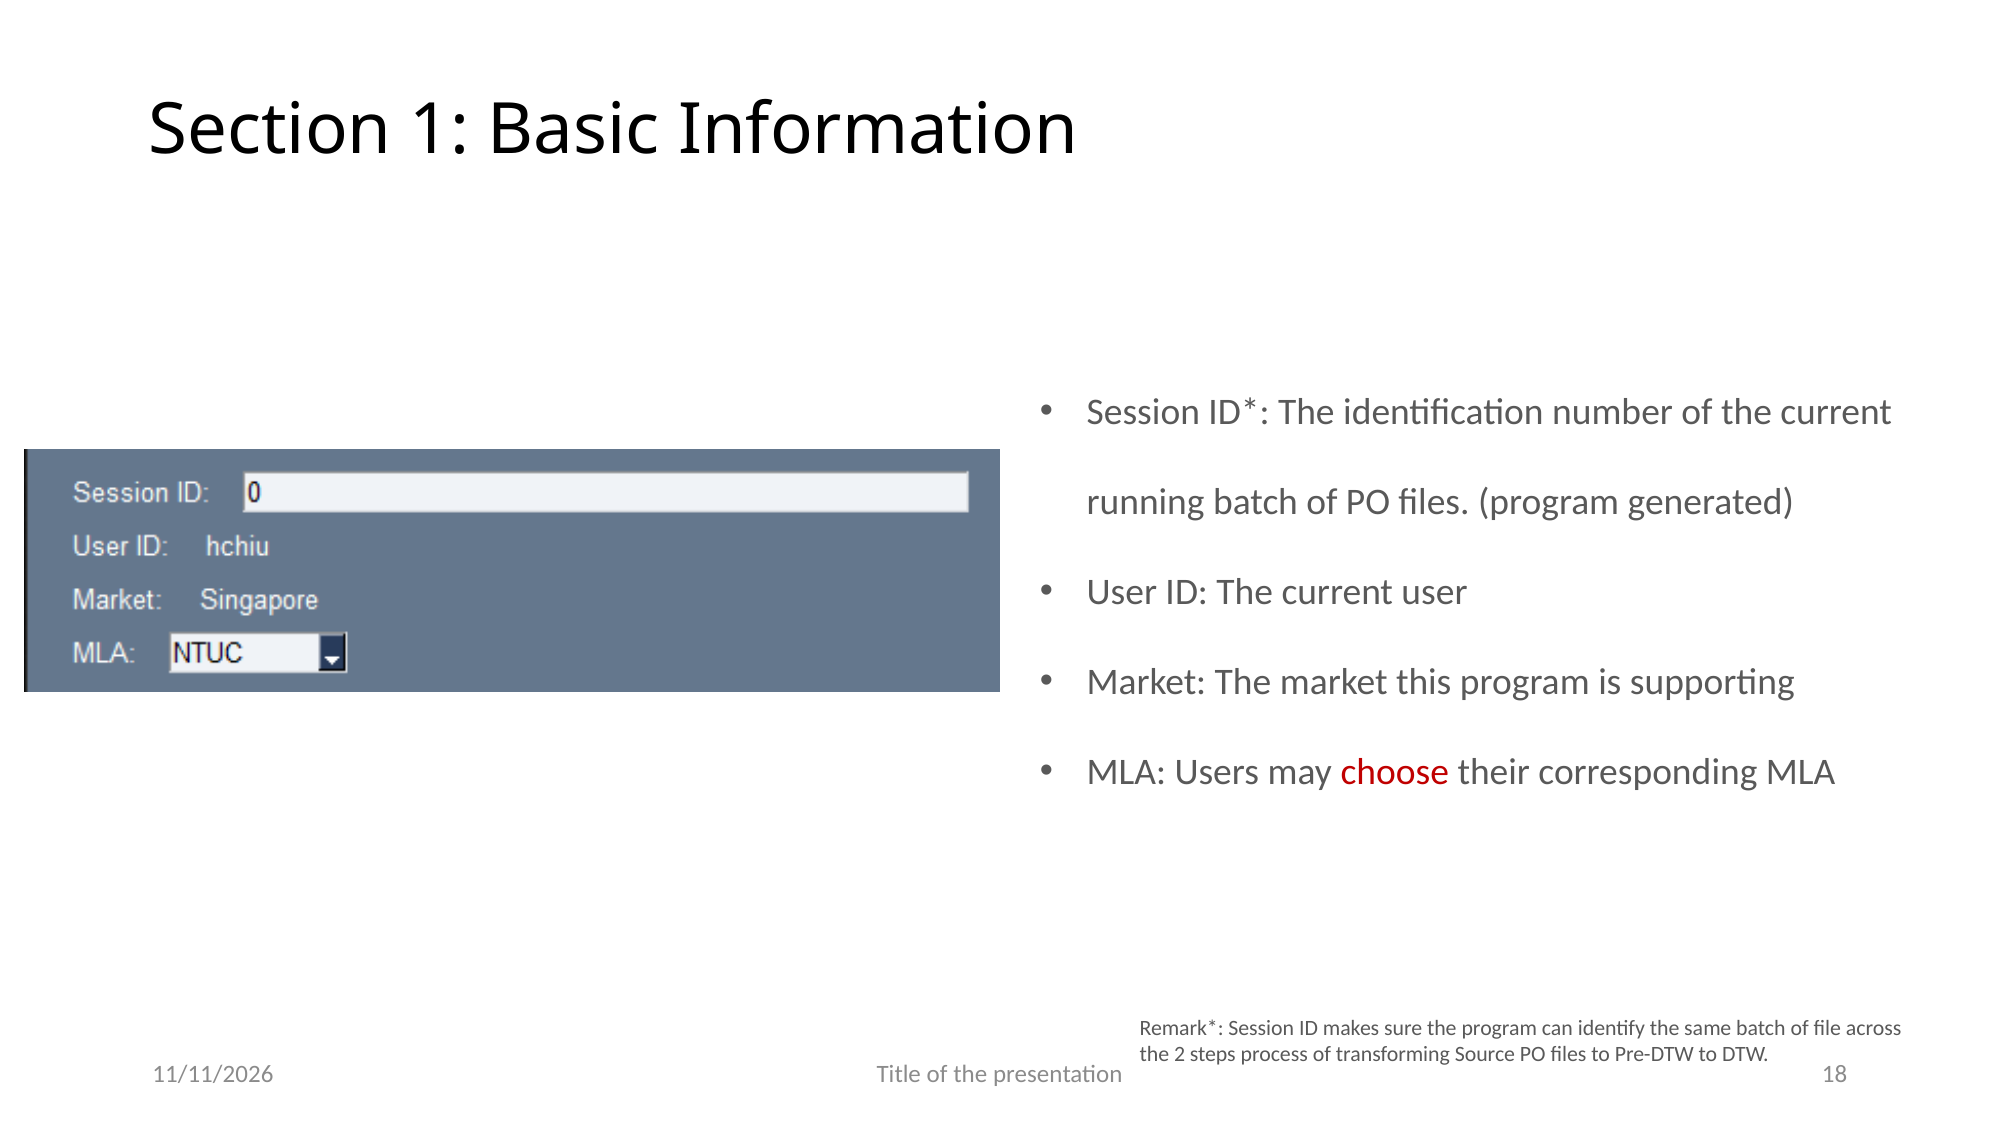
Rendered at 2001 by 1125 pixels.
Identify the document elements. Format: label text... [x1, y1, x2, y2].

title Section 1: Basic Information [133, 22, 1859, 240]
picture [24, 449, 1000, 692]
text_box Session ID*: The identification number of the current running batch of PO files. (program generated) User ID: The current user Market: The market this program is supporting MLA: Users may choose their corresponding MLA [1025, 334, 1975, 800]
footer Title of the presentation [662, 1042, 1338, 1103]
slide_number 18 [1412, 1074, 1863, 1103]
text_box Remark*: Session ID makes sure the program can identify the same batch of file across the 2 steps process of transforming Source PO files to Pre-DTW to DTW. [1124, 1005, 1948, 1074]
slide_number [137, 1042, 588, 1103]
